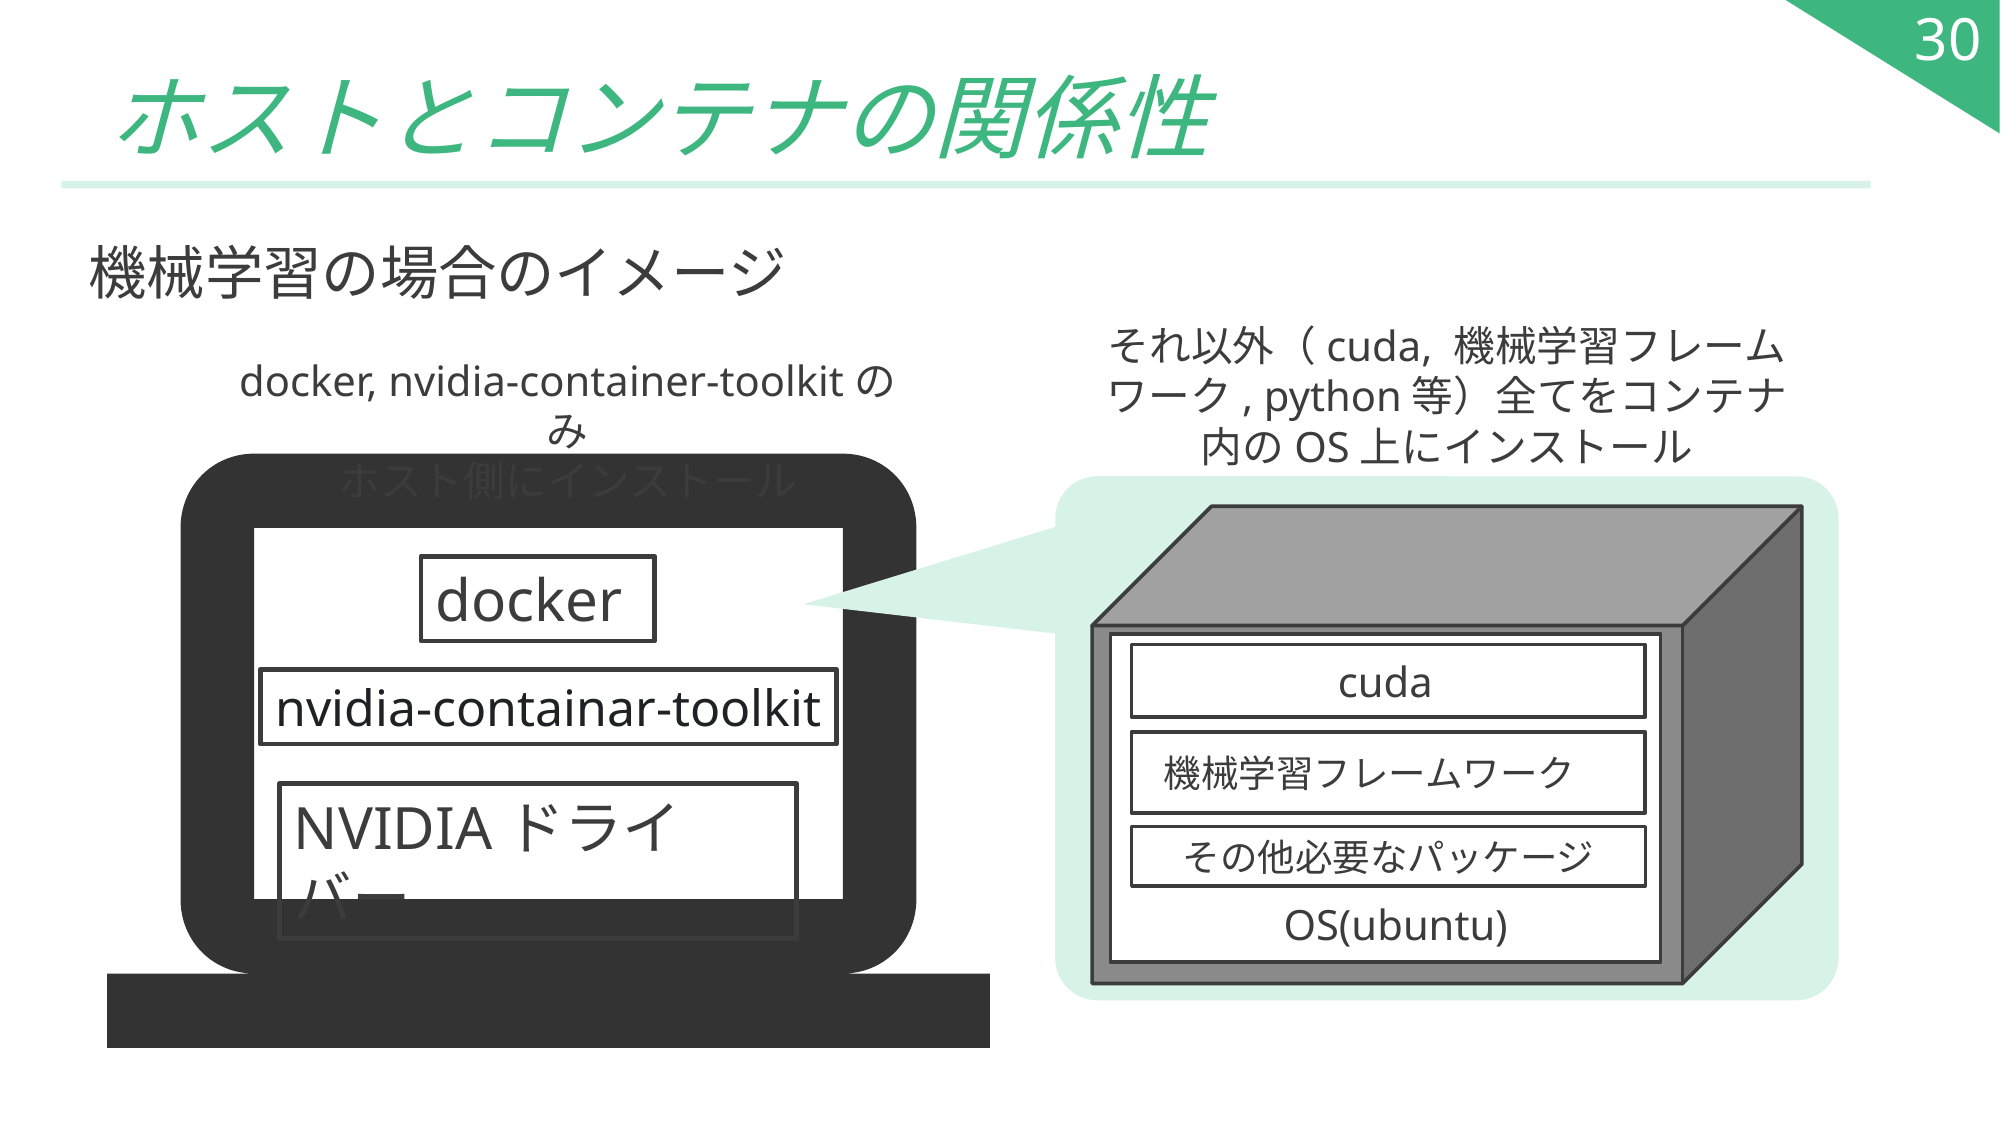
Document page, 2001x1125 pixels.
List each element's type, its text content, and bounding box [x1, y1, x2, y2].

text_box [801, 493, 1165, 640]
text_box OS(ubuntu) [1242, 891, 1549, 957]
text_box 機械学習フレームワーク） [1130, 730, 1647, 815]
text_box [1109, 632, 1662, 964]
text_box その他必要なパッケージ [1131, 826, 1646, 887]
text_box [1130, 713, 1647, 719]
text_box NVIDIAドライバー [279, 783, 797, 939]
text_box それ以外（cuda, 機械学習フレームワーク, python等）全てをコンテナ内のOS上にインストール [1086, 312, 1808, 478]
text_box [1053, 475, 1841, 1003]
text_box cuda [1117, 647, 1654, 713]
text_box docker, nvidia-container-toolkitのみ ホスト側にインストール [206, 347, 929, 512]
text_box [107, 471, 990, 1048]
slide_number 30 [1714, 11, 1997, 72]
title ホストとコンテナの関係性 [93, 44, 1904, 178]
list 機械学習の場合のイメージ [73, 194, 1883, 332]
text_box docker [420, 556, 655, 641]
text_box [1130, 643, 1647, 647]
text_box [1090, 504, 1804, 986]
text_box exit [1099, 509, 1795, 623]
text_box nvidia-containar-toolkit [260, 669, 837, 745]
